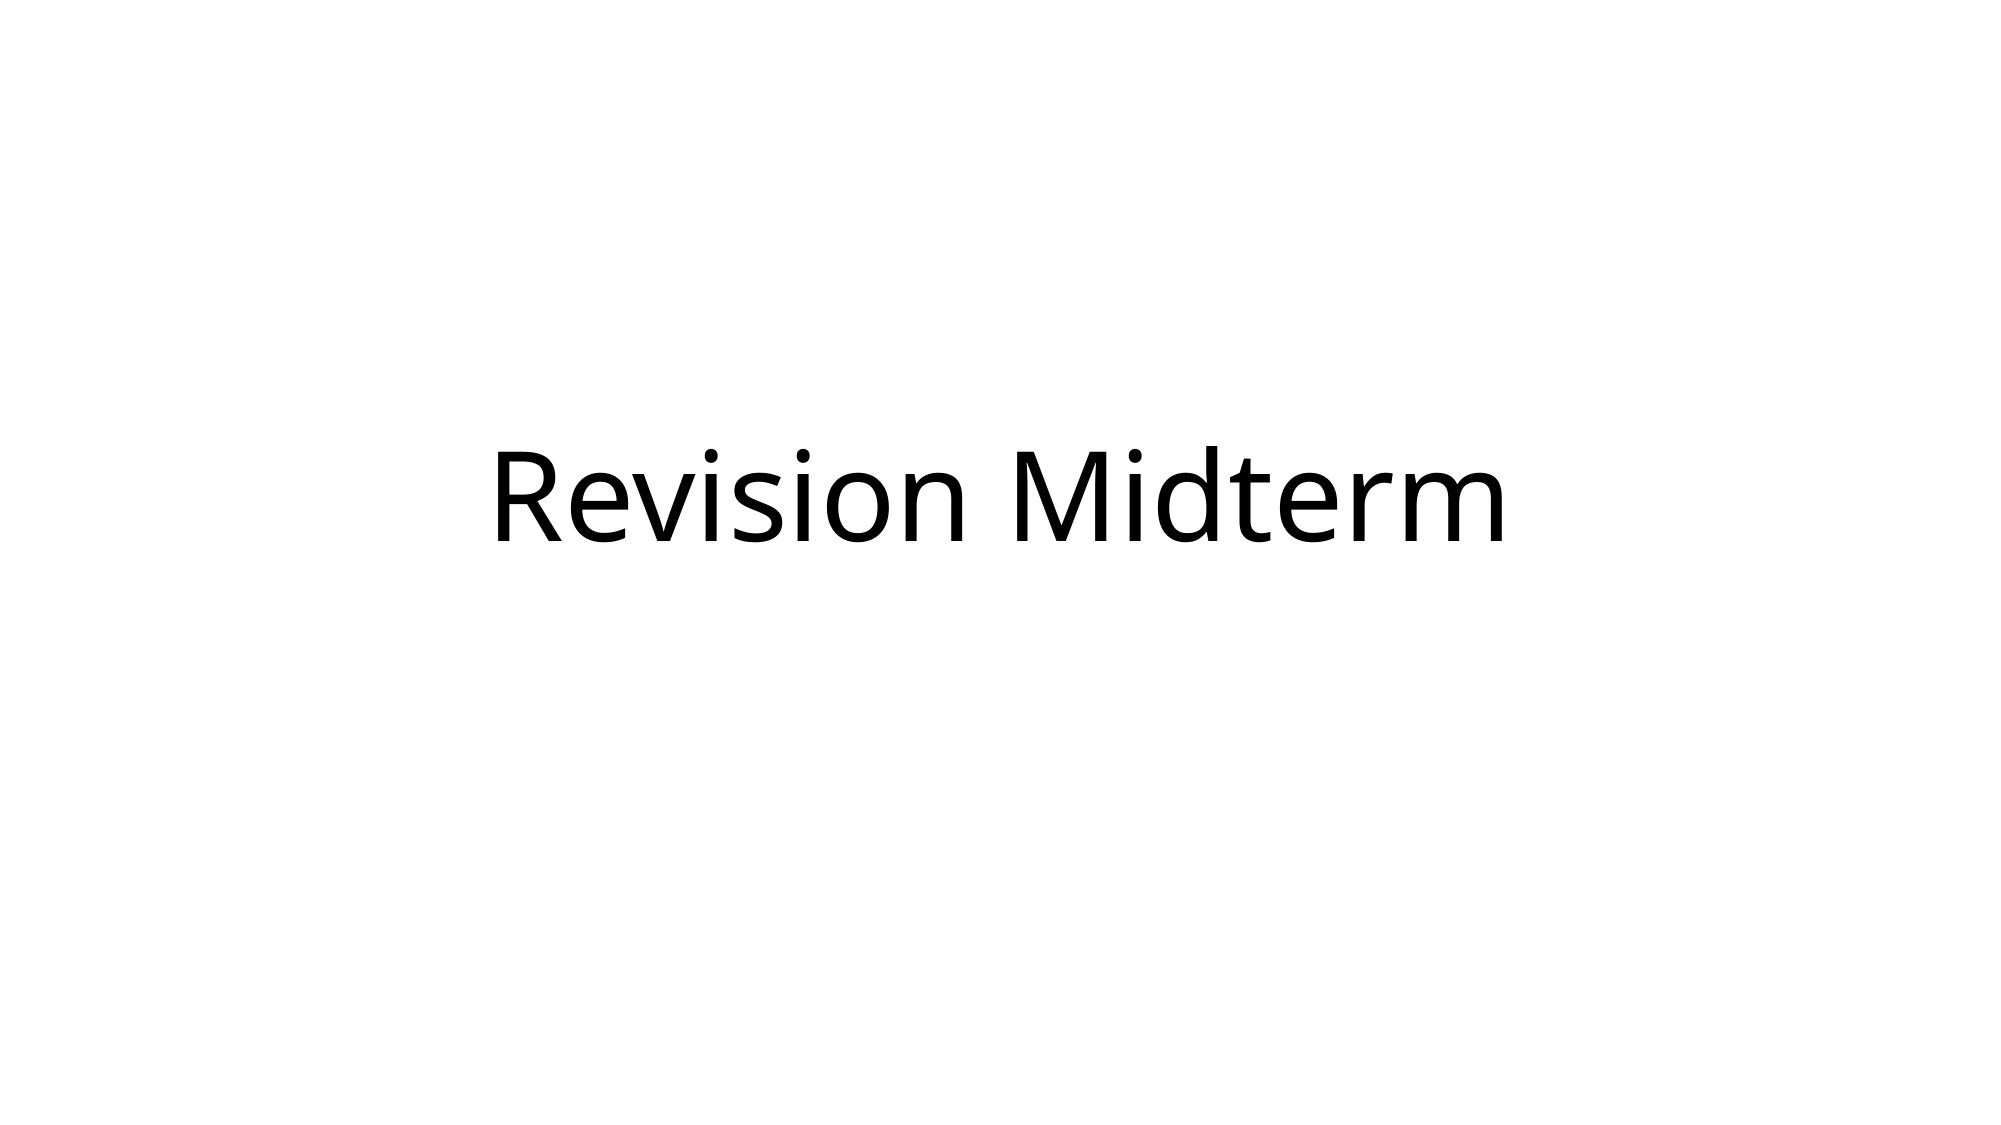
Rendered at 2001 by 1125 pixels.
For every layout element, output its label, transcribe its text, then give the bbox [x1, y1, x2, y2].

title Revision Midterm [249, 184, 1750, 576]
